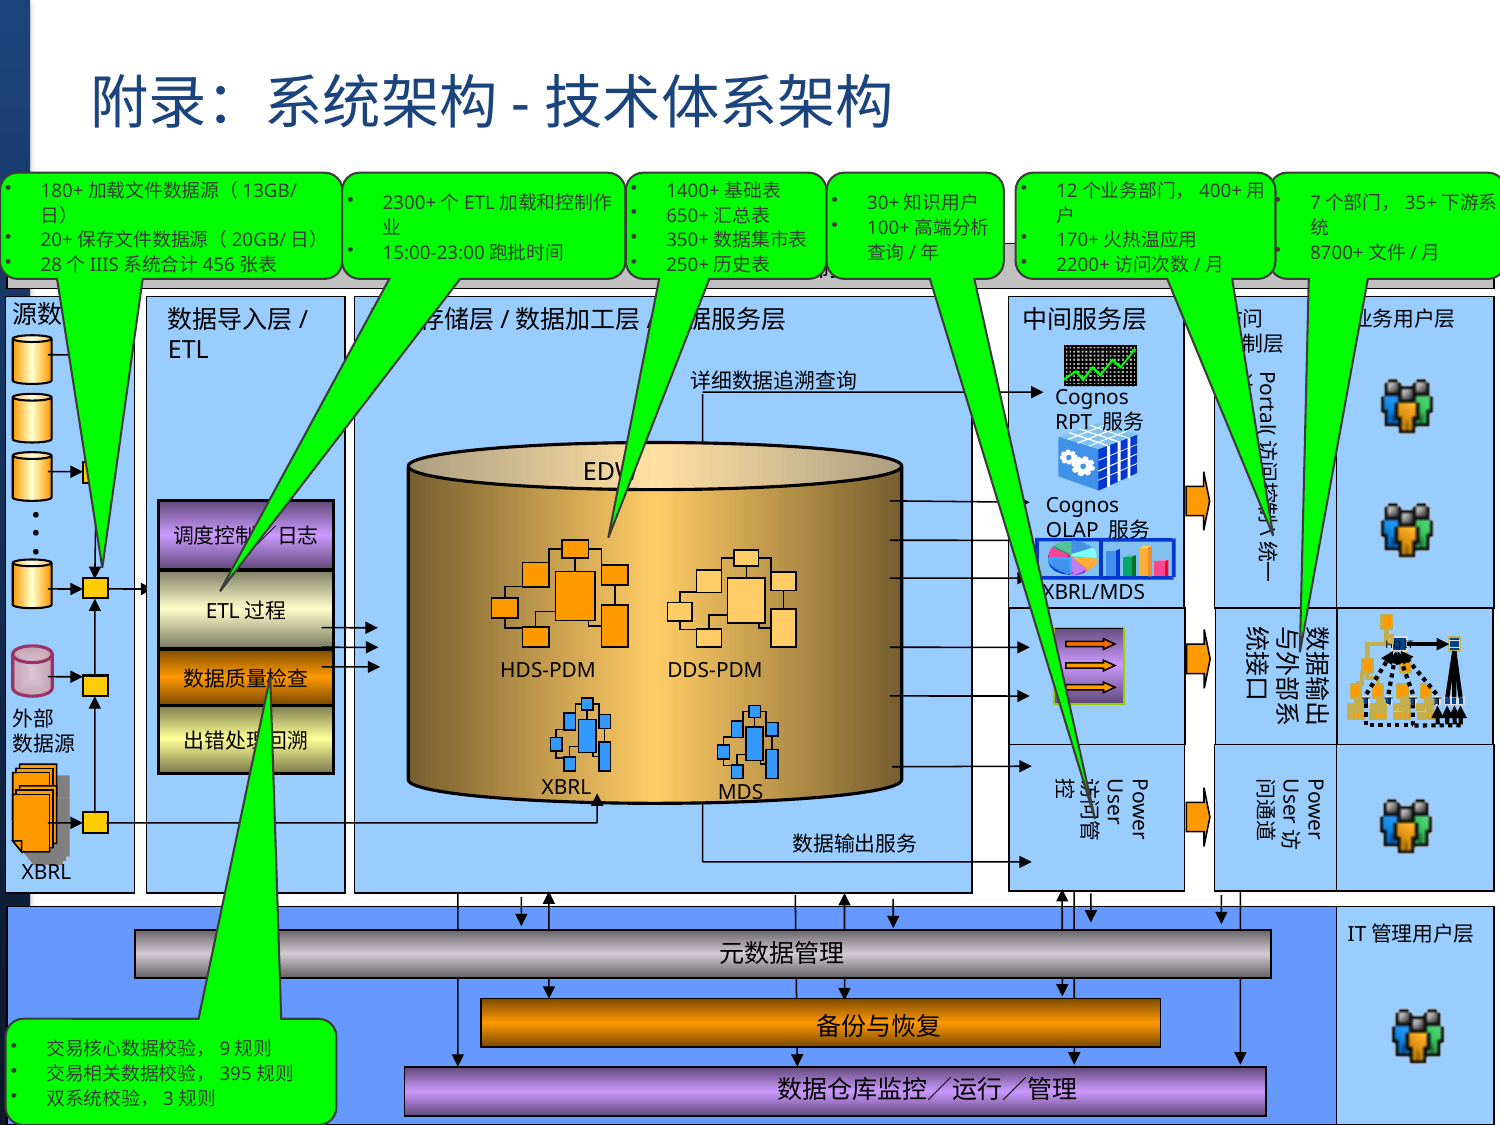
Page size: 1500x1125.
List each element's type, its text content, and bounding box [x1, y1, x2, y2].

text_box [5, 243, 1500, 1125]
text_box 180+加载文件数据源（13GB/日） 20+保存文件数据源（20GB/日） 28个IIIS系统合计456张表 [0, 172, 342, 251]
text_box 1400+基础表 650+汇总表 350+数据集市表 250+历史表 [625, 172, 826, 242]
text_box 30+知识用户 100+高端分析查询/年 [826, 172, 1004, 242]
text_box 7个部门，35+下游系统 8700+文件/月 [1272, 172, 1500, 242]
title 附录：系统架构-技术体系架构 [75, 65, 1425, 150]
text_box 2300+个ETL加载和控制作业 15:00-23:00跑批时间 [342, 172, 626, 242]
text_box 12个业务部门，400+用户 170+火热温应用 2200+访问次数/月 [1015, 172, 1276, 242]
